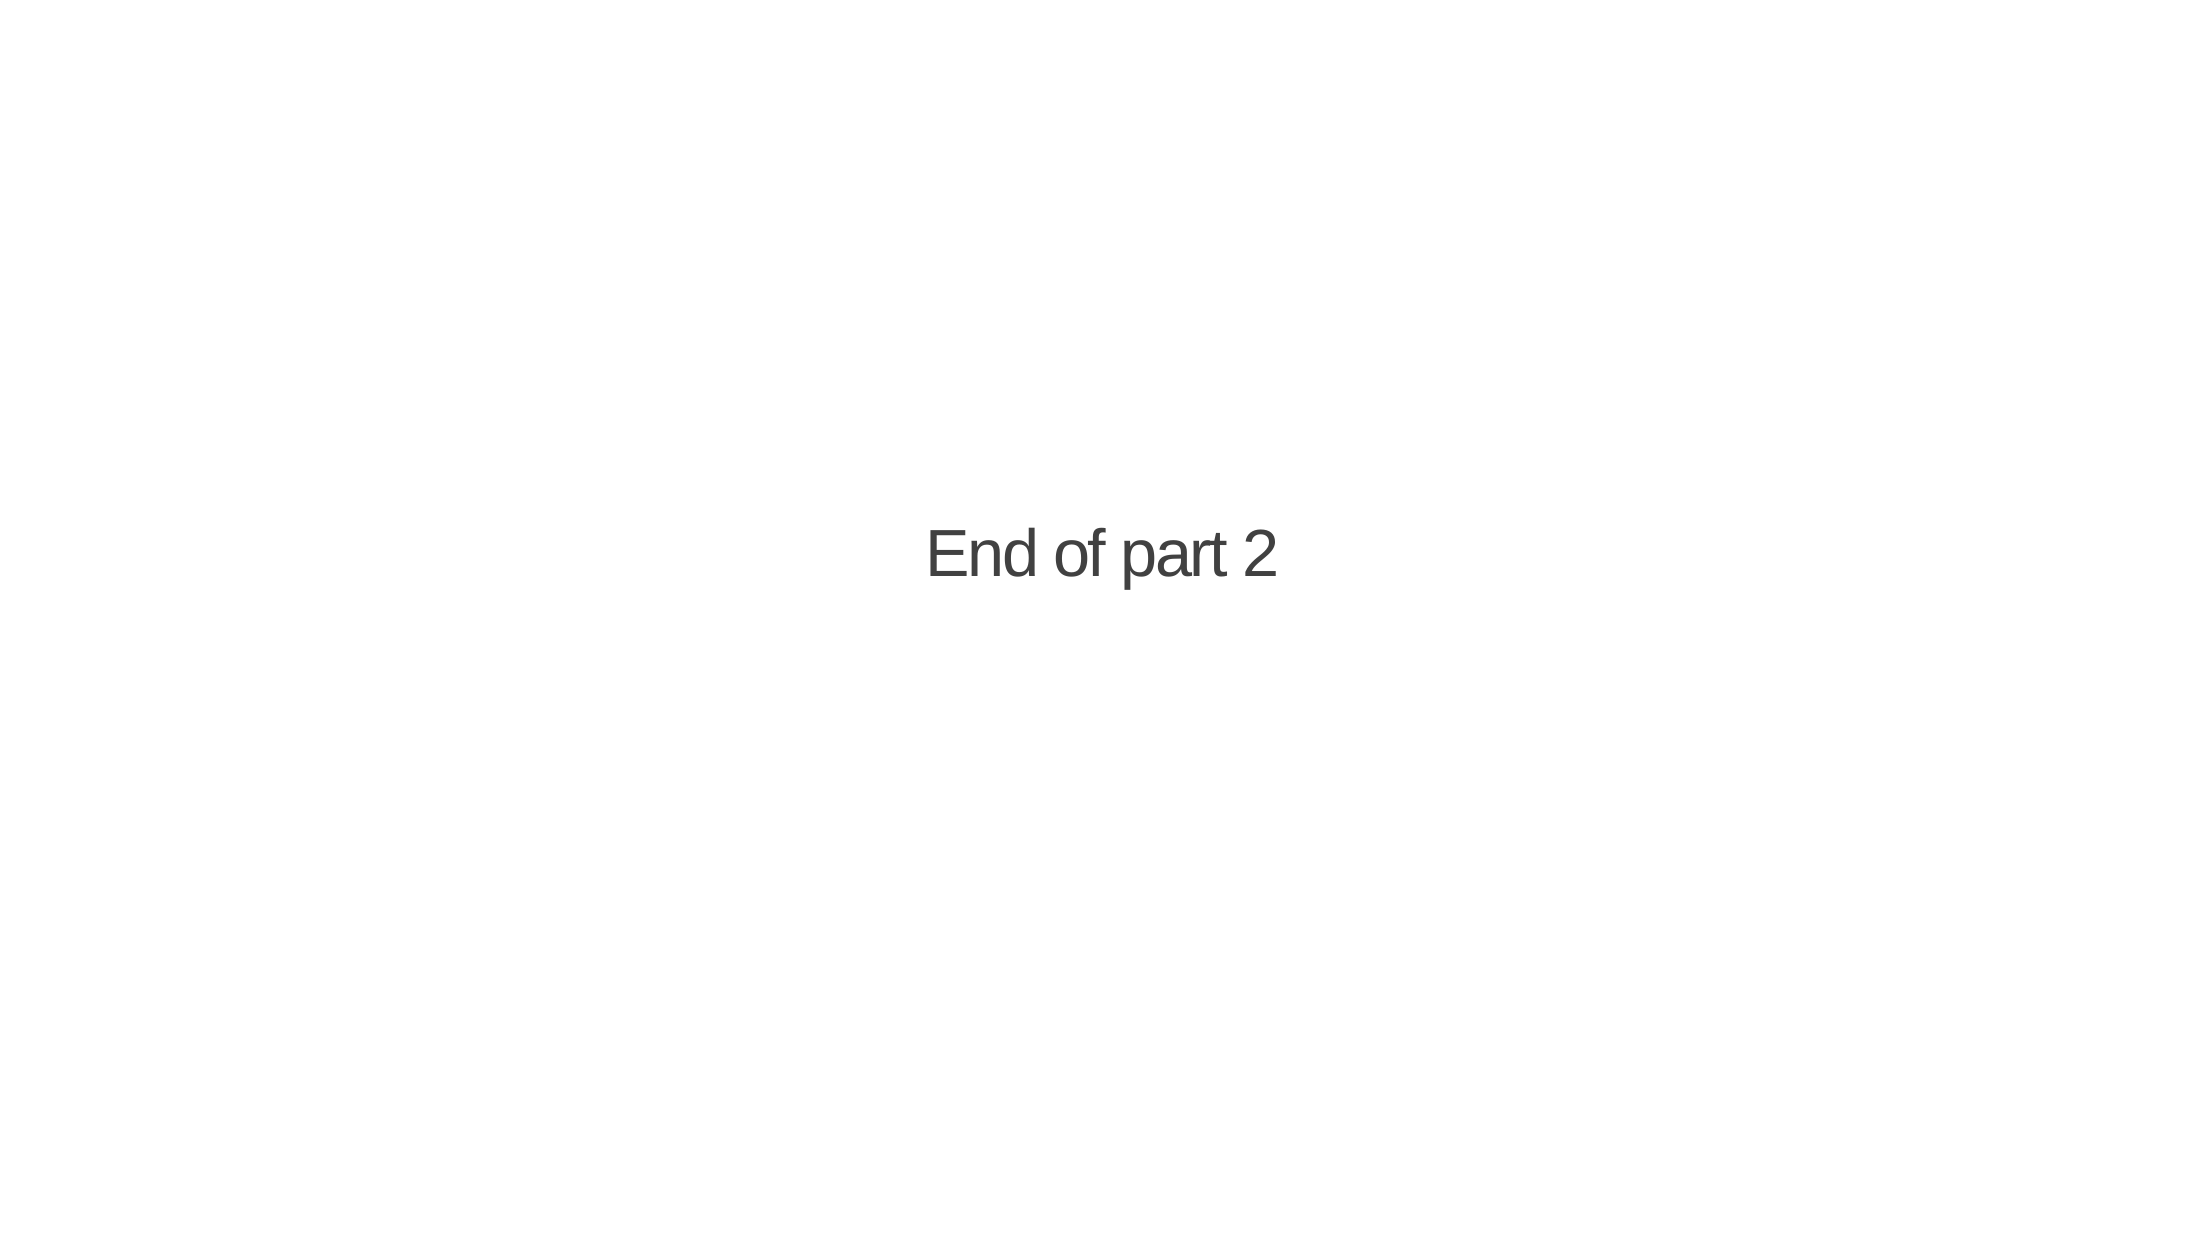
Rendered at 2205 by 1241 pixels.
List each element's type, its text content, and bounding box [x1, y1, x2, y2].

list End of part 2 [0, 501, 2205, 1241]
